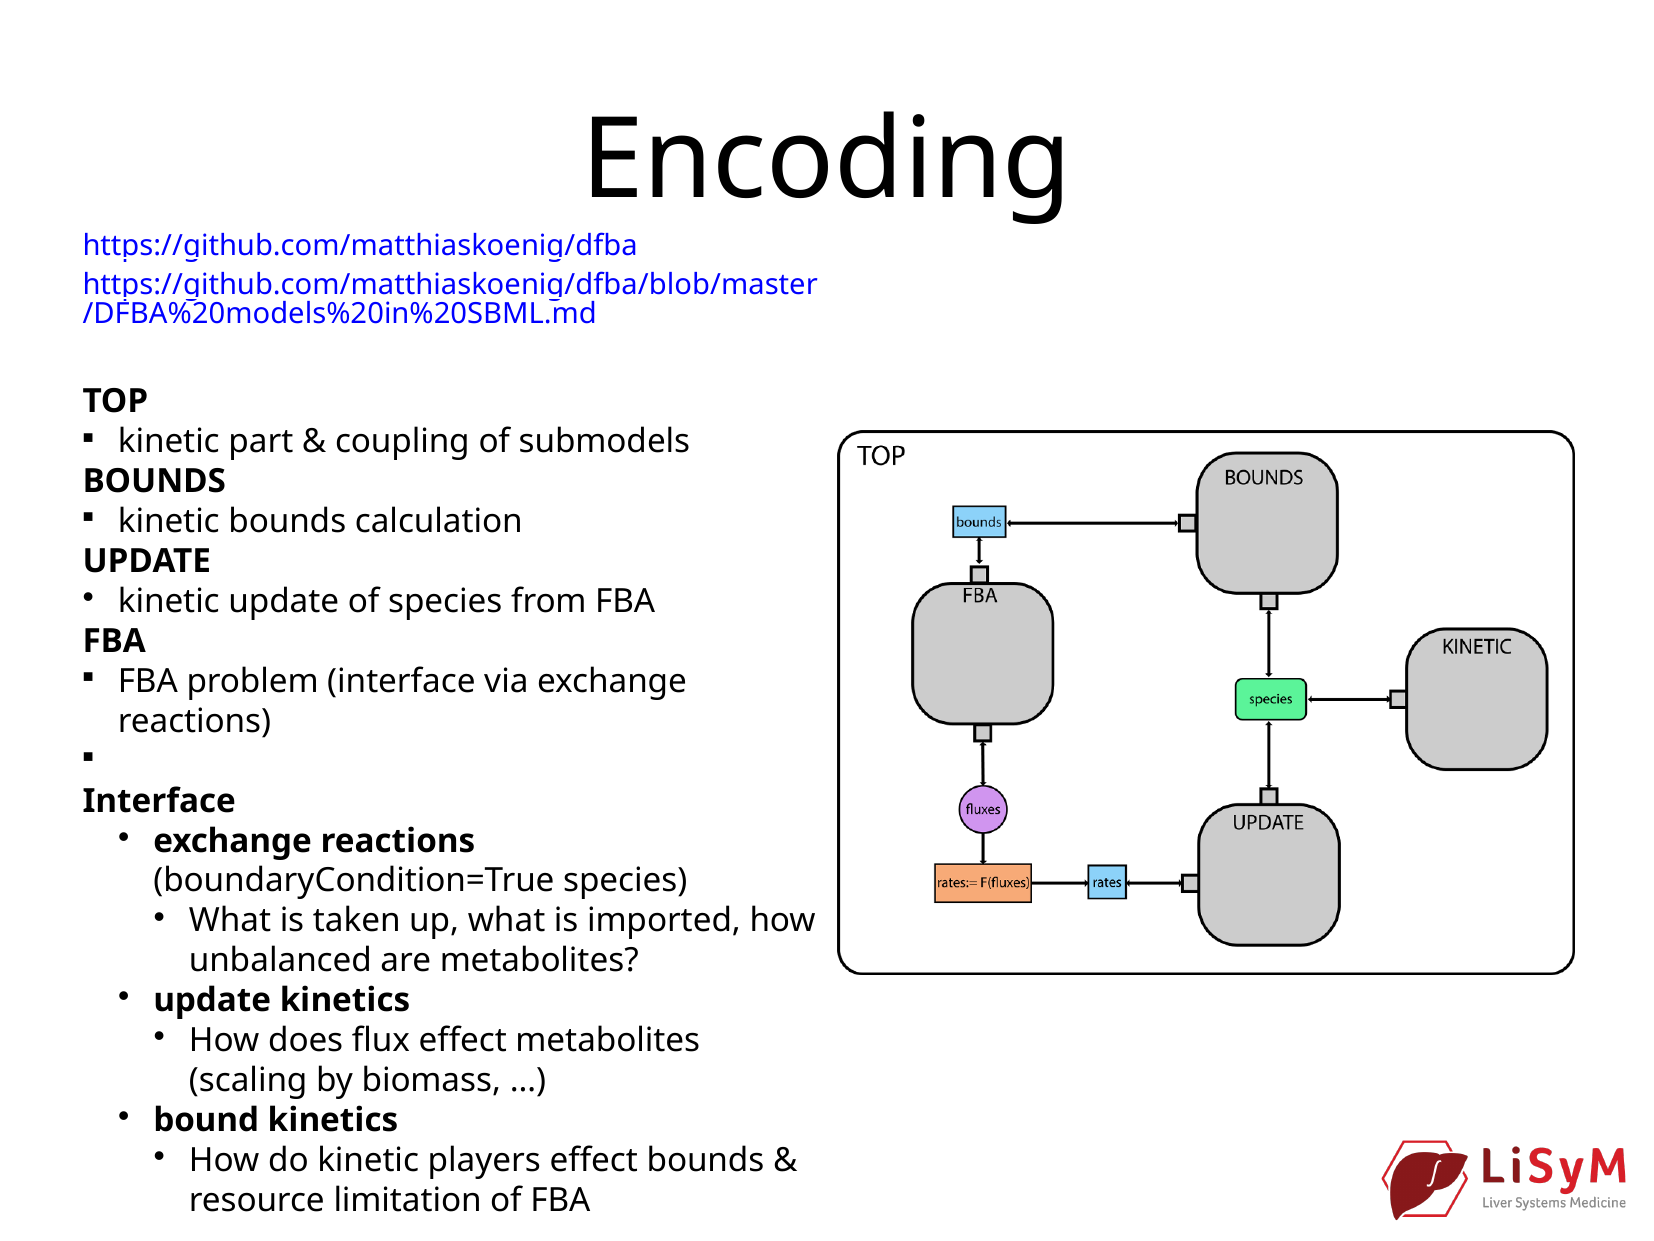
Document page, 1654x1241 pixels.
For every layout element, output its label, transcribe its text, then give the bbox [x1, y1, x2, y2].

text_box Encoding [82, 49, 1571, 257]
picture [837, 430, 1576, 976]
picture [1380, 1139, 1627, 1222]
text_box https://github.com/matthiaskoenig/dfba https://github.com/matthiaskoenig/dfba/blob/master/DFBA%20models%20in%20SBML.md TOP kinetic part & coupling of submodels BOUNDS kinetic bounds calculation UPDATE kinetic update of species from FBA FBA FBA problem (interface via exchange reactions) Interface exchange reactions (boundaryCondition=True species) What is taken up, what is imported, how unbalanced are metabolites? update kinetics How does flux effect metabolites (scaling by biomass, …) bound kinetics How do kinetic players effect bounds & resource limitation of FBA [82, 225, 825, 945]
